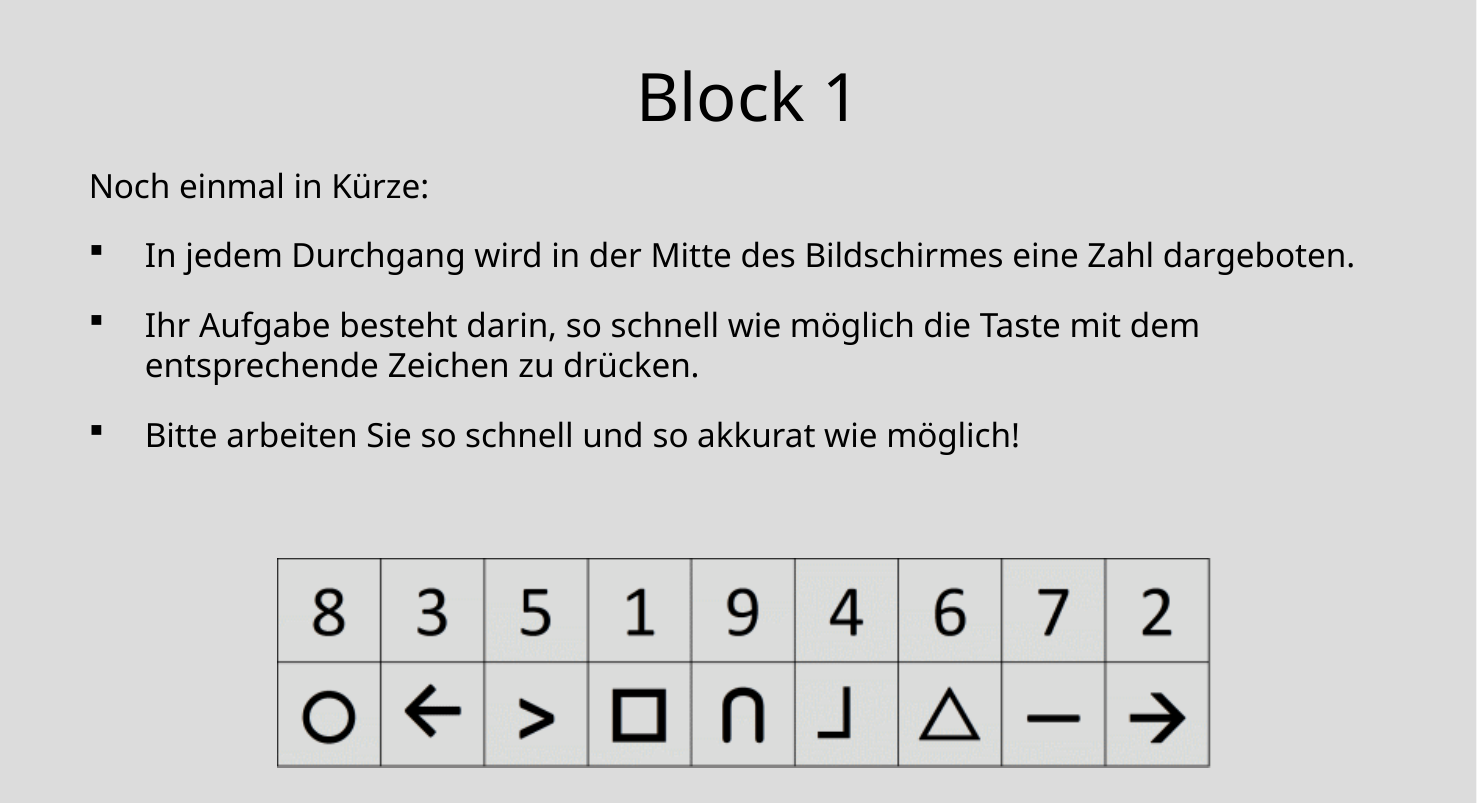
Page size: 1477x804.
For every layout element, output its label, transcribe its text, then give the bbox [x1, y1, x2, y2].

picture [277, 558, 1213, 768]
list Block 1 Noch einmal in Kürze: In jedem Durchgang wird in der Mitte des Bildschirmes eine Zahl dargeboten. Ihr Aufgabe besteht darin, so schnell wie möglich die Taste mit dem entsprechende Zeichen zu drücken. Bitte arbeiten Sie so schnell und so akkurat wie möglich! [73, 47, 1424, 792]
